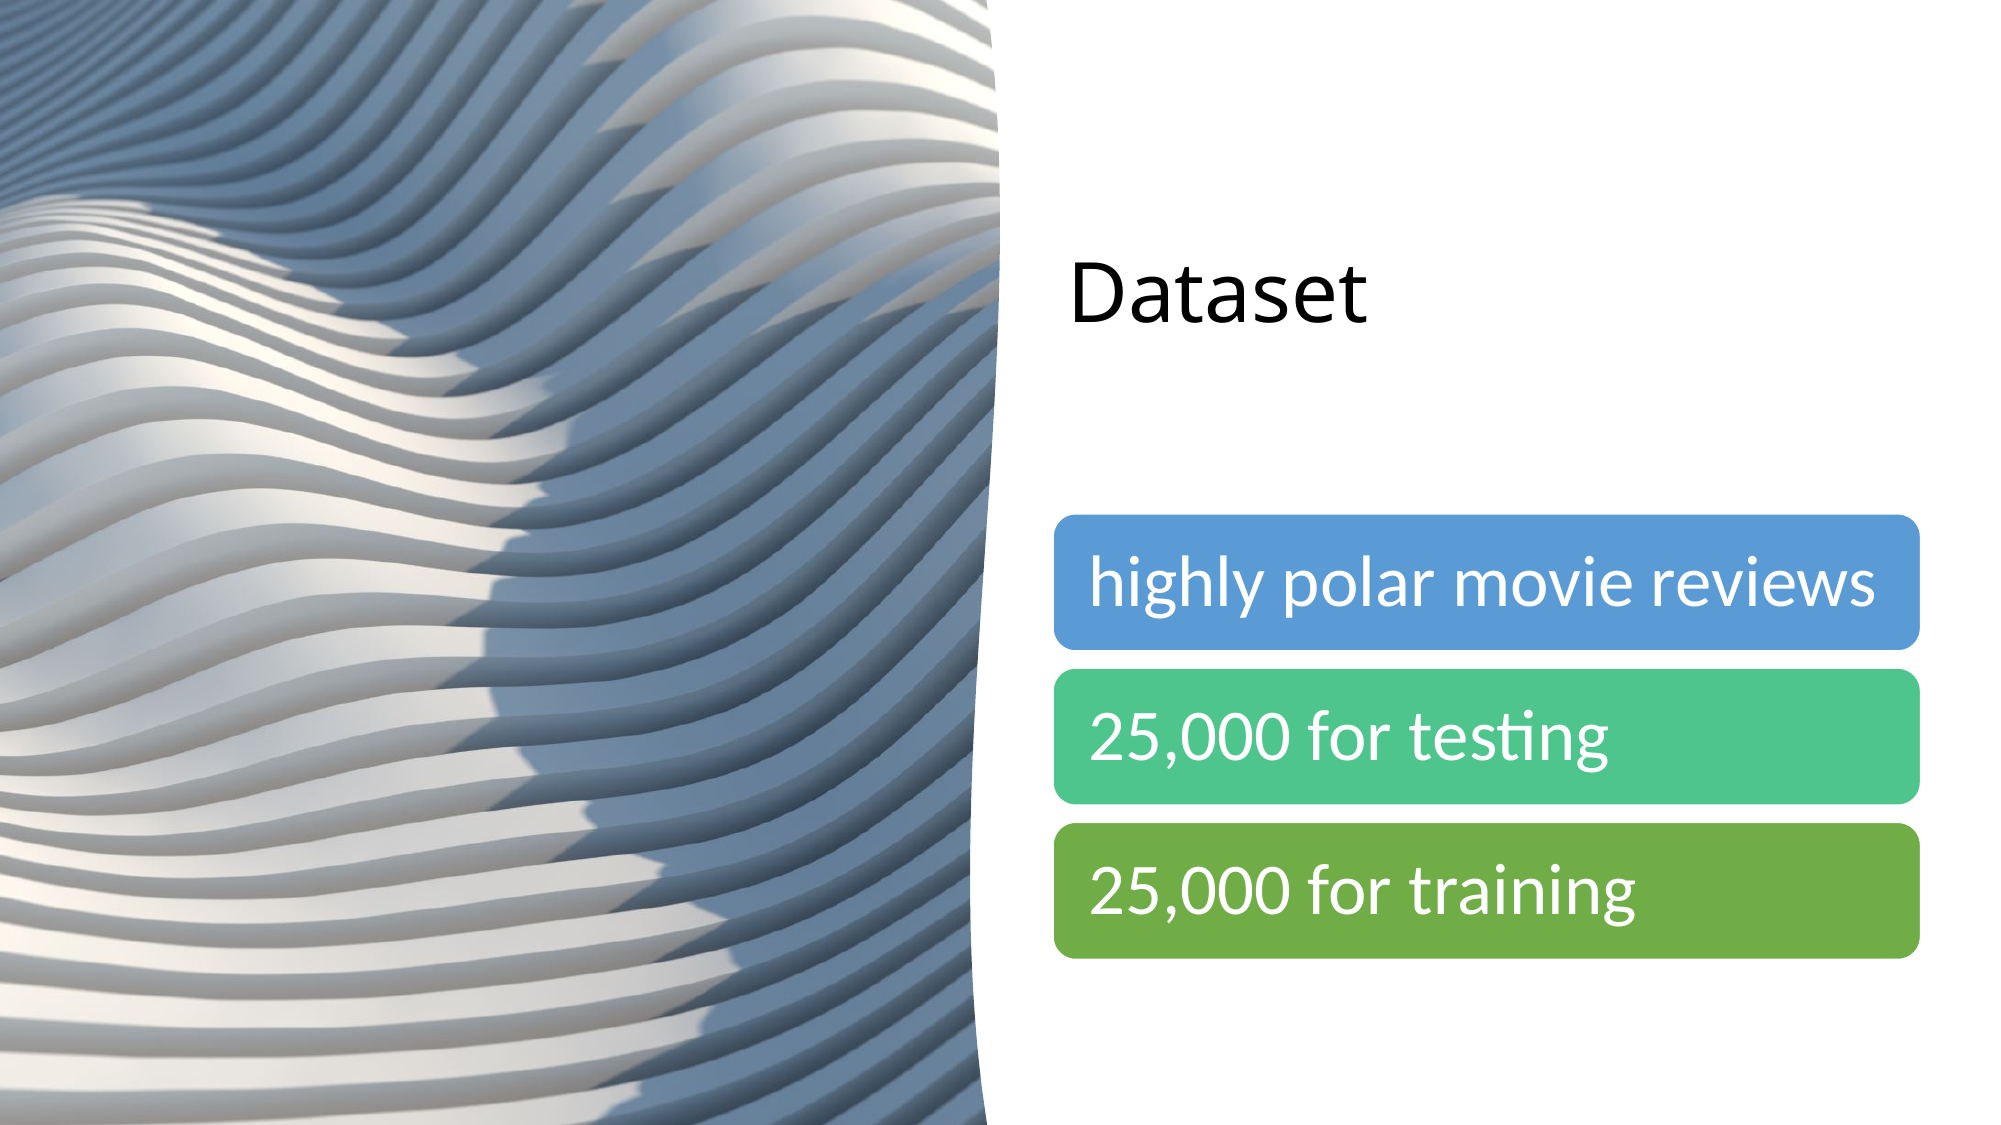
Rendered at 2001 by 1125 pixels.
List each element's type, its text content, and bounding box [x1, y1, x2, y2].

title Dataset [1052, 80, 1921, 348]
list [1052, 428, 1921, 1045]
picture [0, 0, 1000, 1125]
